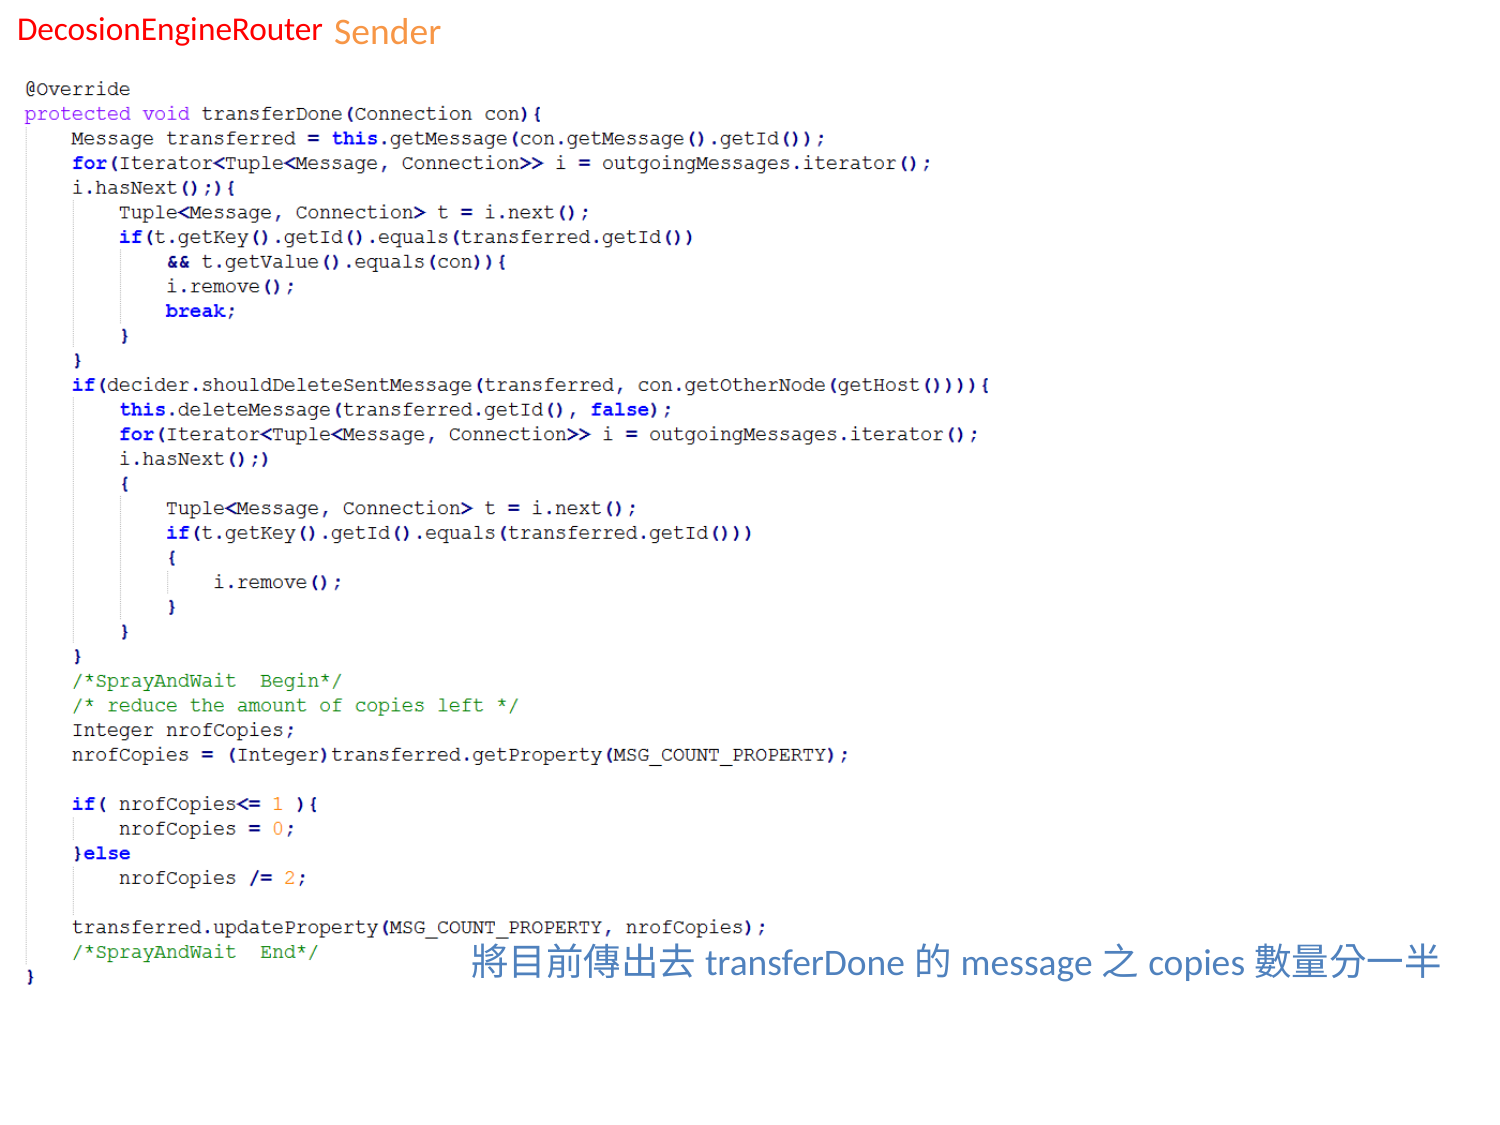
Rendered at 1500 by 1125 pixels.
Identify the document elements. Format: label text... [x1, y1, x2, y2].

text_box 將目前傳出去transferDone的message之copies數量分一半 [1025, 930, 1457, 991]
picture [15, 77, 1020, 989]
text_box Sender [319, 0, 457, 60]
text_box DecosionEngineRouter [2, 0, 319, 55]
